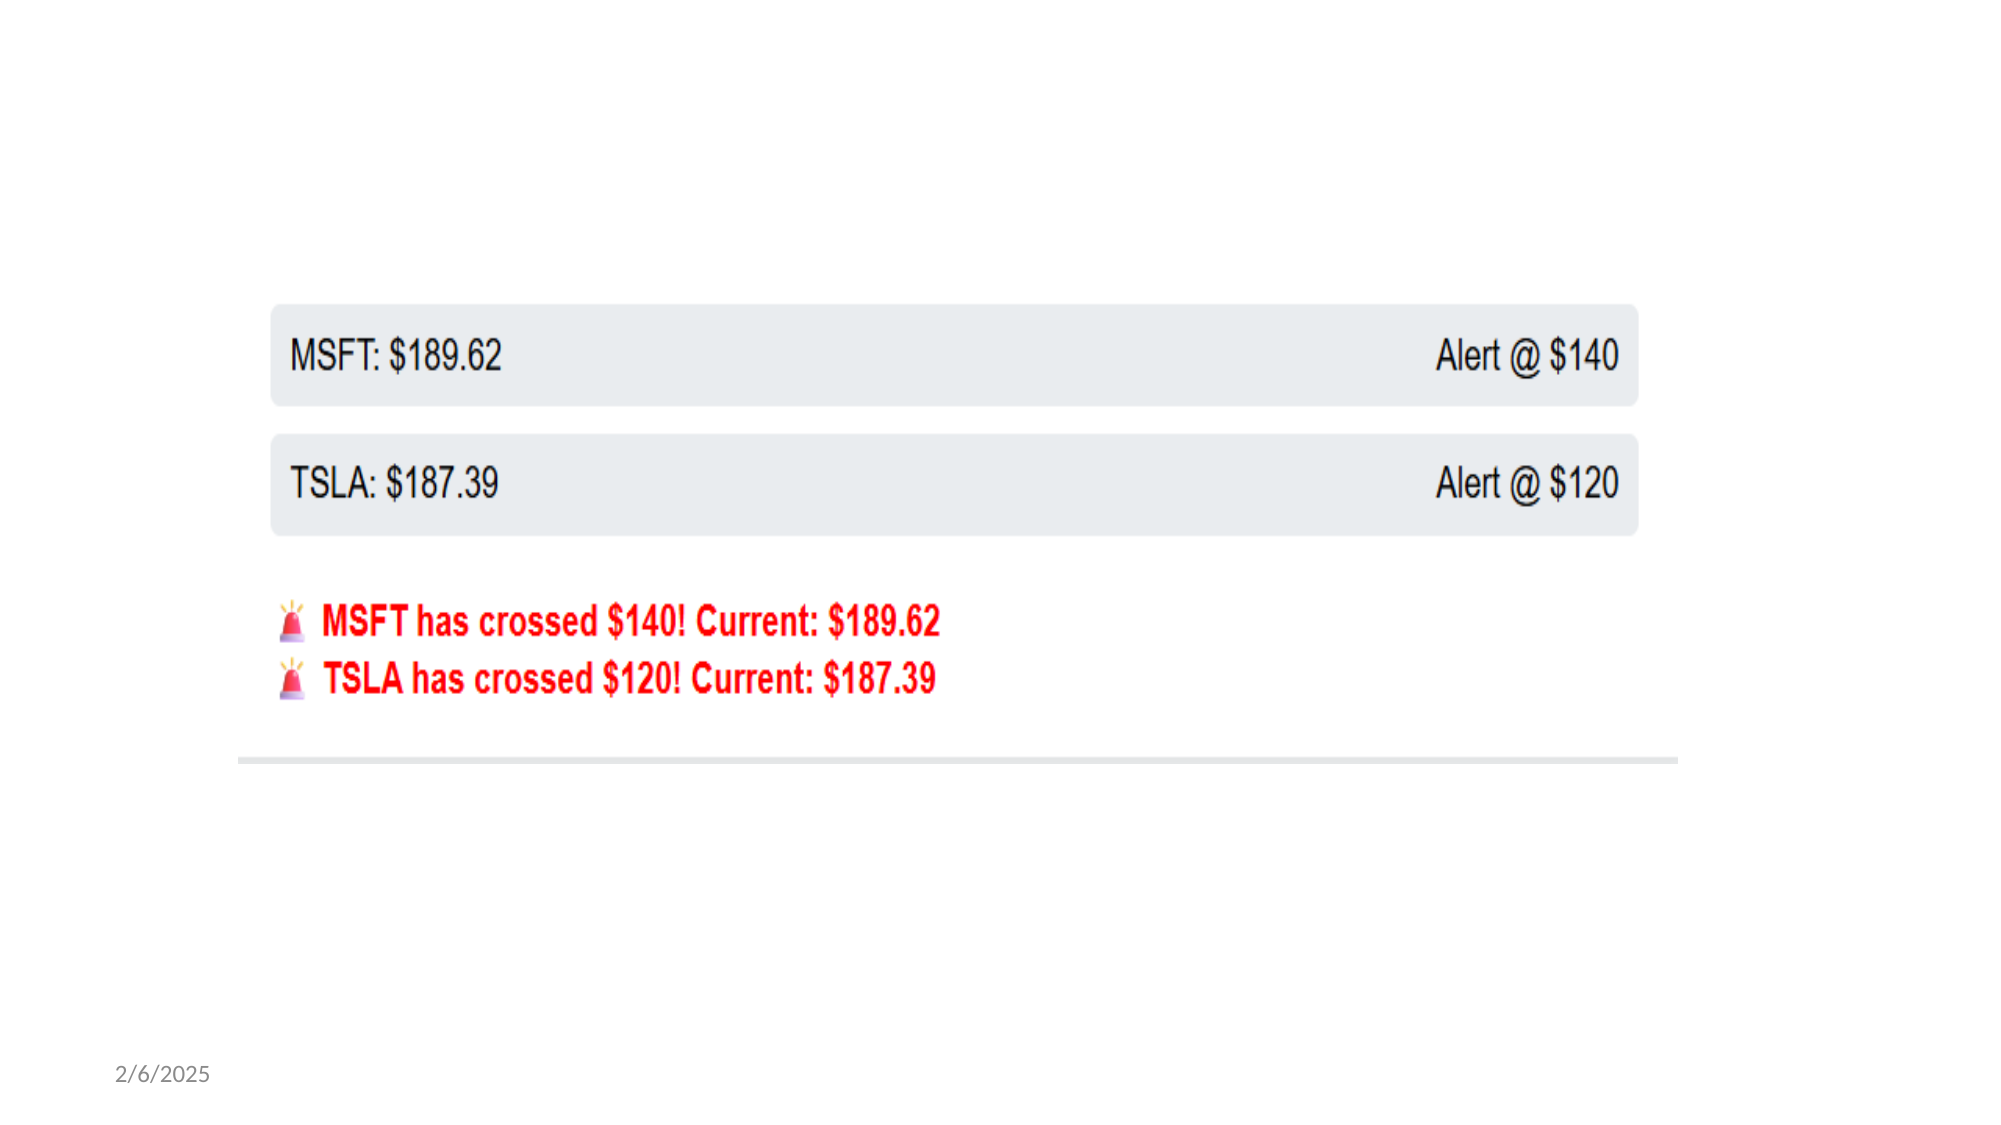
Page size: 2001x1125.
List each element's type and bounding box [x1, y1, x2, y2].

picture [237, 291, 1678, 765]
slide_number [99, 1042, 567, 1103]
